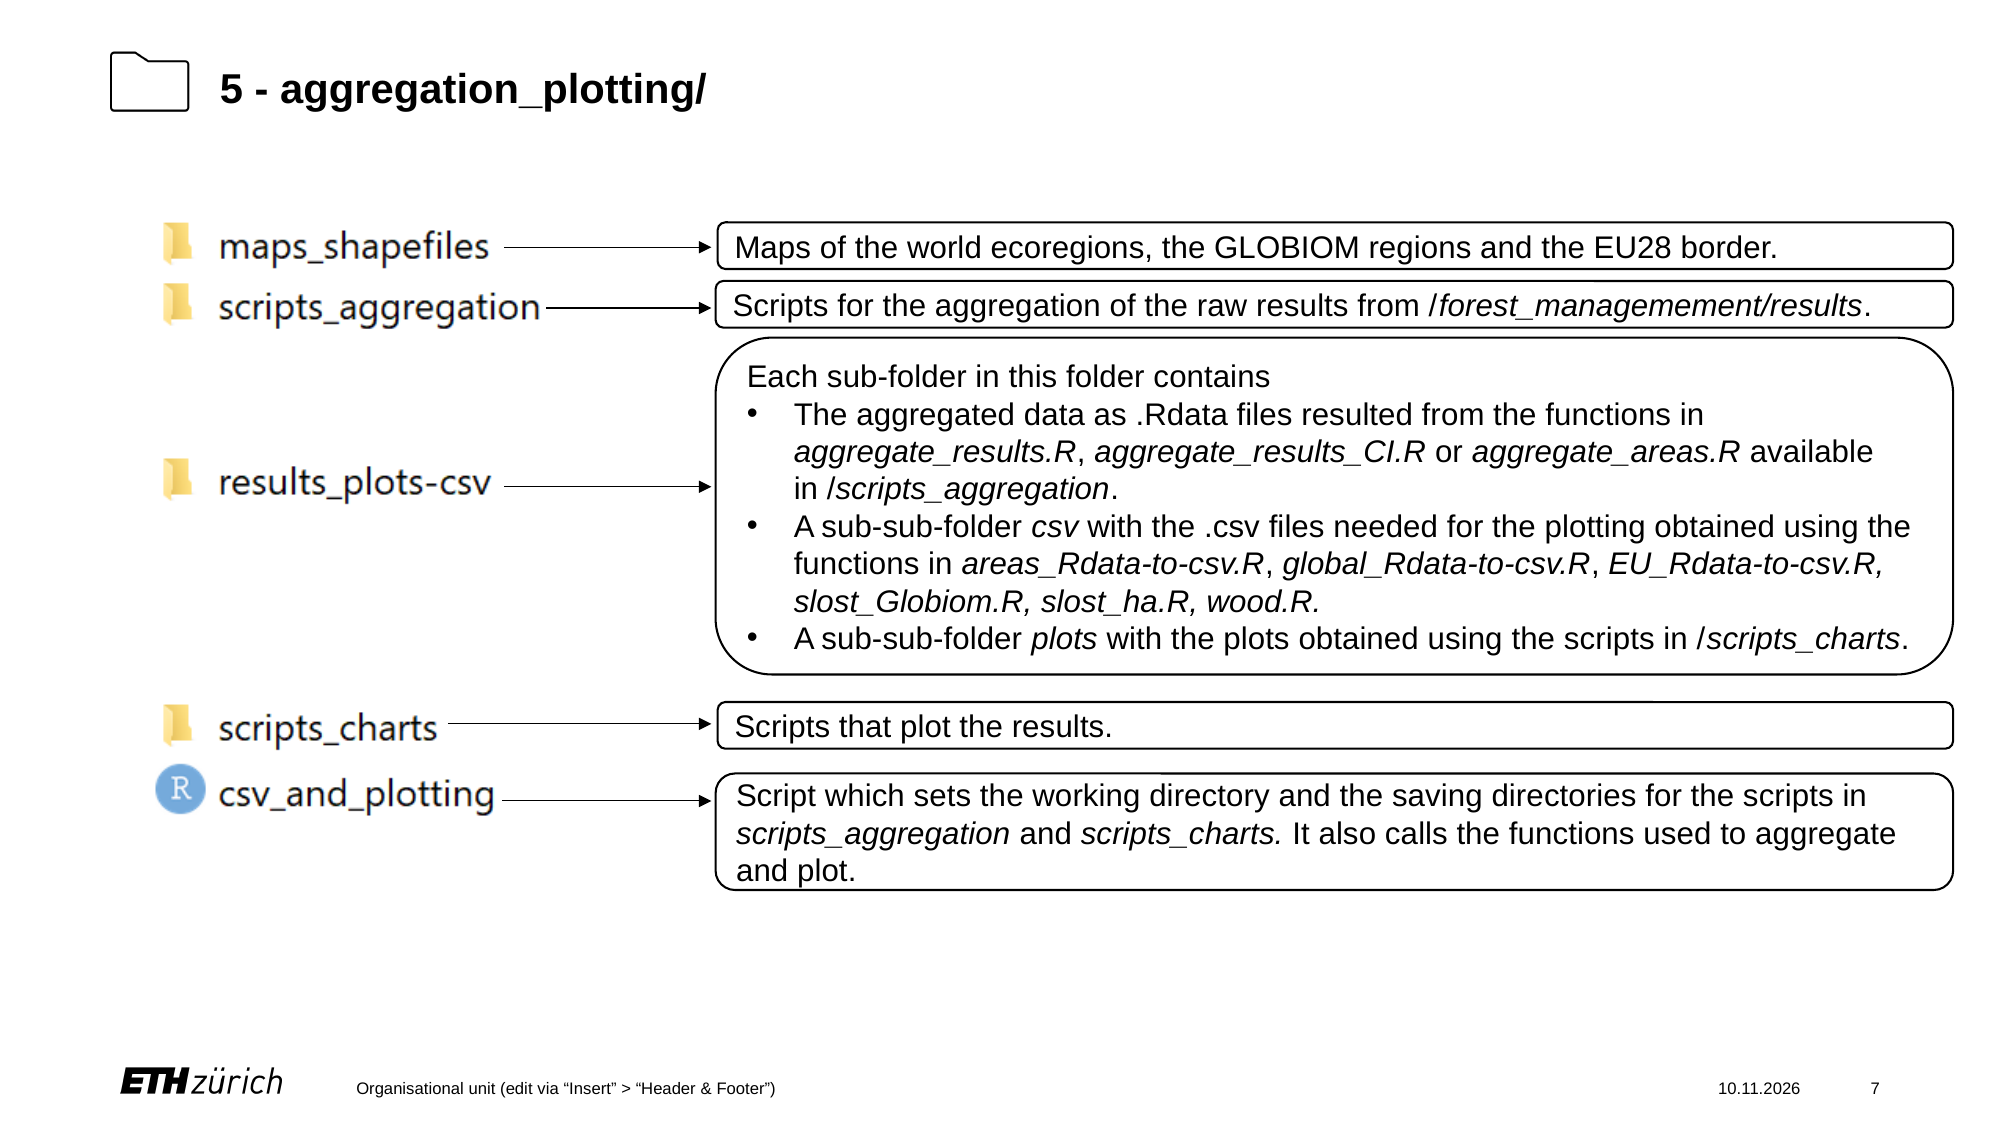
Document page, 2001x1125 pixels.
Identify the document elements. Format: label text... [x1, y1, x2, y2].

slide_number 7 [1827, 1069, 1880, 1106]
text_box Script which sets the working directory and the saving directories for the scripts in scripts_aggregation and scripts_charts. It also calls the functions used to aggregate and plot. [714, 772, 1955, 892]
text_box Each sub-folder in this folder contains The aggregated data as .Rdata files resulted from the functions in aggregate_results.R, aggregate_results_CI.R or aggregate_areas.R available in /scripts_aggregation. A sub-sub-folder csv with the .csv files needed for the plotting obtained using the functions in areas_Rdata-to-csv.R, global_Rdata-to-csv.R, EU_Rdata-to-csv.R, slost_Globiom.R, slost_ha.R, wood.R. A sub-sub-folder plots with the plots obtained using the scripts in /scripts_charts. [714, 336, 1955, 676]
picture [137, 212, 634, 333]
picture [137, 692, 634, 884]
text_box Scripts for the aggregation of the raw results from /forest_managemement/results. [714, 279, 1955, 329]
text_box Scripts that plot the results. [716, 700, 1955, 750]
picture [98, 30, 201, 133]
footer Organisational unit (edit via “Insert” > “Header & Footer”) [356, 1069, 1243, 1106]
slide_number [1718, 1069, 1819, 1106]
title 5 - aggregation_plotting/ [220, 59, 1819, 115]
picture [137, 450, 634, 510]
text_box Maps of the world ecoregions, the GLOBIOM regions and the EU28 border. [716, 221, 1955, 271]
picture [120, 1067, 282, 1094]
